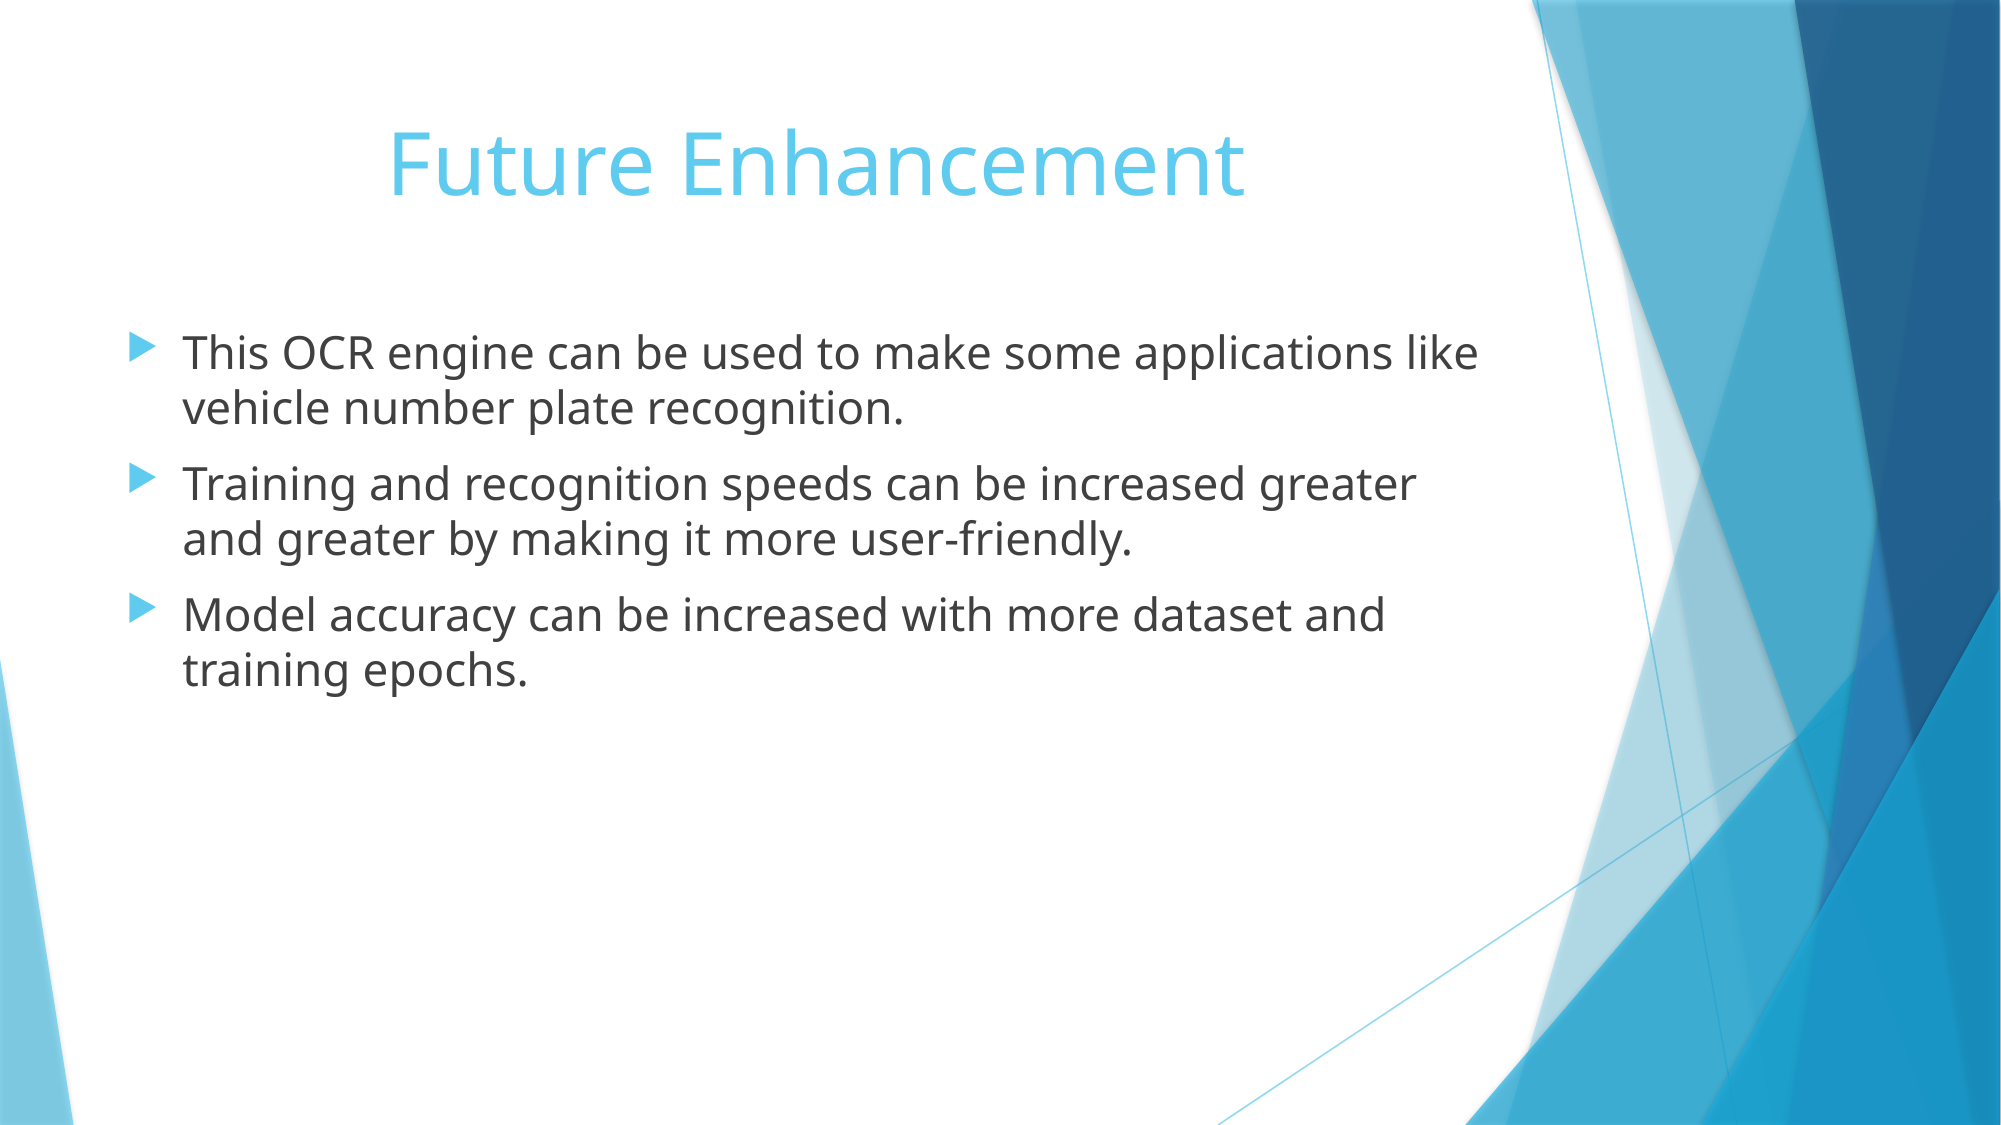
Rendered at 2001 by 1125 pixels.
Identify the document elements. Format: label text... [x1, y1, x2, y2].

title Future Enhancement [111, 99, 1522, 316]
list This OCR engine can be used to make some applications like vehicle number plate recognition. Training and recognition speeds can be increased greater and greater by making it more user-friendly. Model accuracy can be increased with more dataset and training epochs. [111, 316, 1522, 954]
